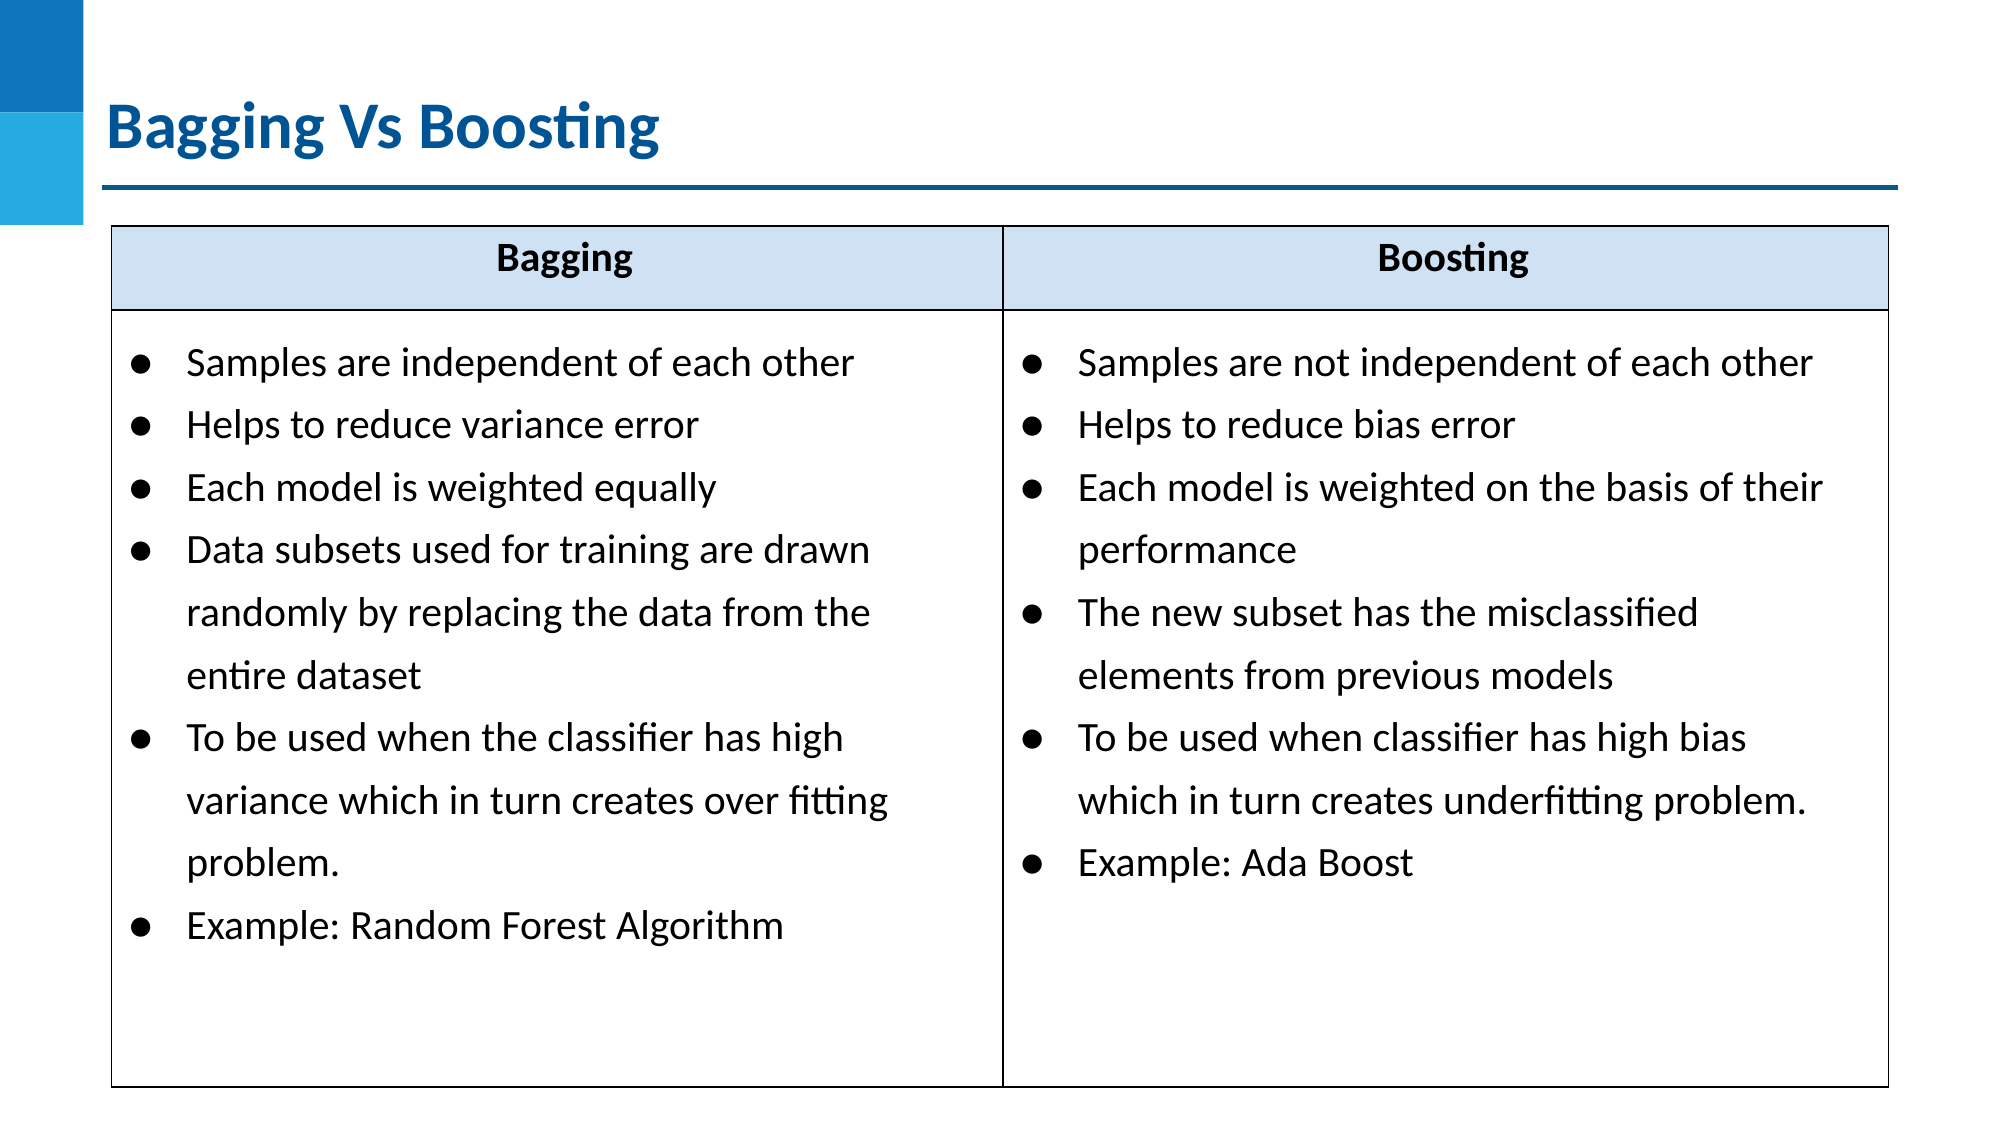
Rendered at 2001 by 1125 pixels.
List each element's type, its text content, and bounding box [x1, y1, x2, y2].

table_header Bagging [112, 227, 1002, 309]
table_cell Samples are not independent of each other Helps to reduce bias error Each model is weighted on the basis of their performance The new subset has the misclassified elements from previous models To be used when classifier has high bias which in turn creates underfitting problem. Example: Ada Boost [1004, 311, 1888, 1086]
table_cell Samples are independent of each other Helps to reduce variance error Each model is weighted equally Data subsets used for training are drawn randomly by replacing the data from the entire dataset To be used when the classifier has high variance which in turn creates over fitting problem. Example: Random Forest Algorithm [112, 311, 1002, 1086]
table_header Boosting [1004, 227, 1888, 309]
text_box Bagging Vs Boosting [103, 79, 1947, 204]
